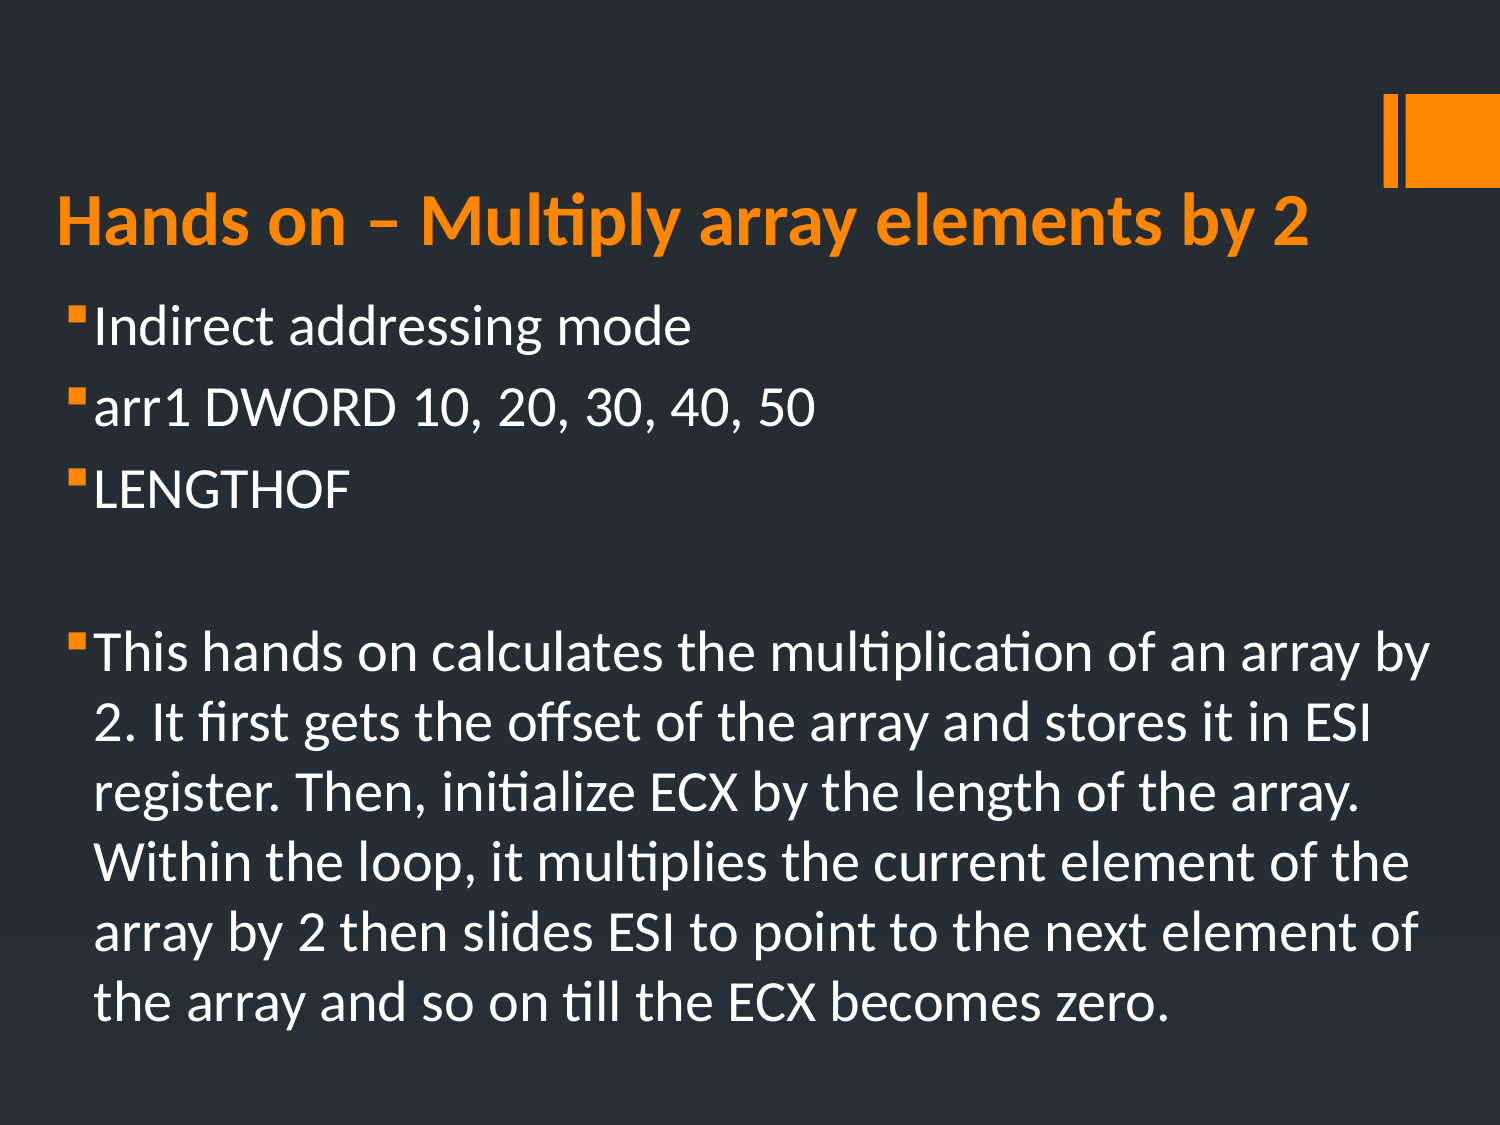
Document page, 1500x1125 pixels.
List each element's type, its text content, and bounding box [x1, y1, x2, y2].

list Indirect addressing mode arr1 DWORD 10, 20, 30, 40, 50 LENGTHOF This hands on calculates the multiplication of an array by 2. It first gets the offset of the array and stores it in ESI register. Then, initialize ECX by the length of the array. Within the loop, it multiplies the current element of the array by 2 then slides ESI to point to the next element of the array and so on till the ECX becomes zero. [41, 279, 1471, 1071]
title Hands on – Multiply array elements by 2 [41, 78, 1360, 268]
